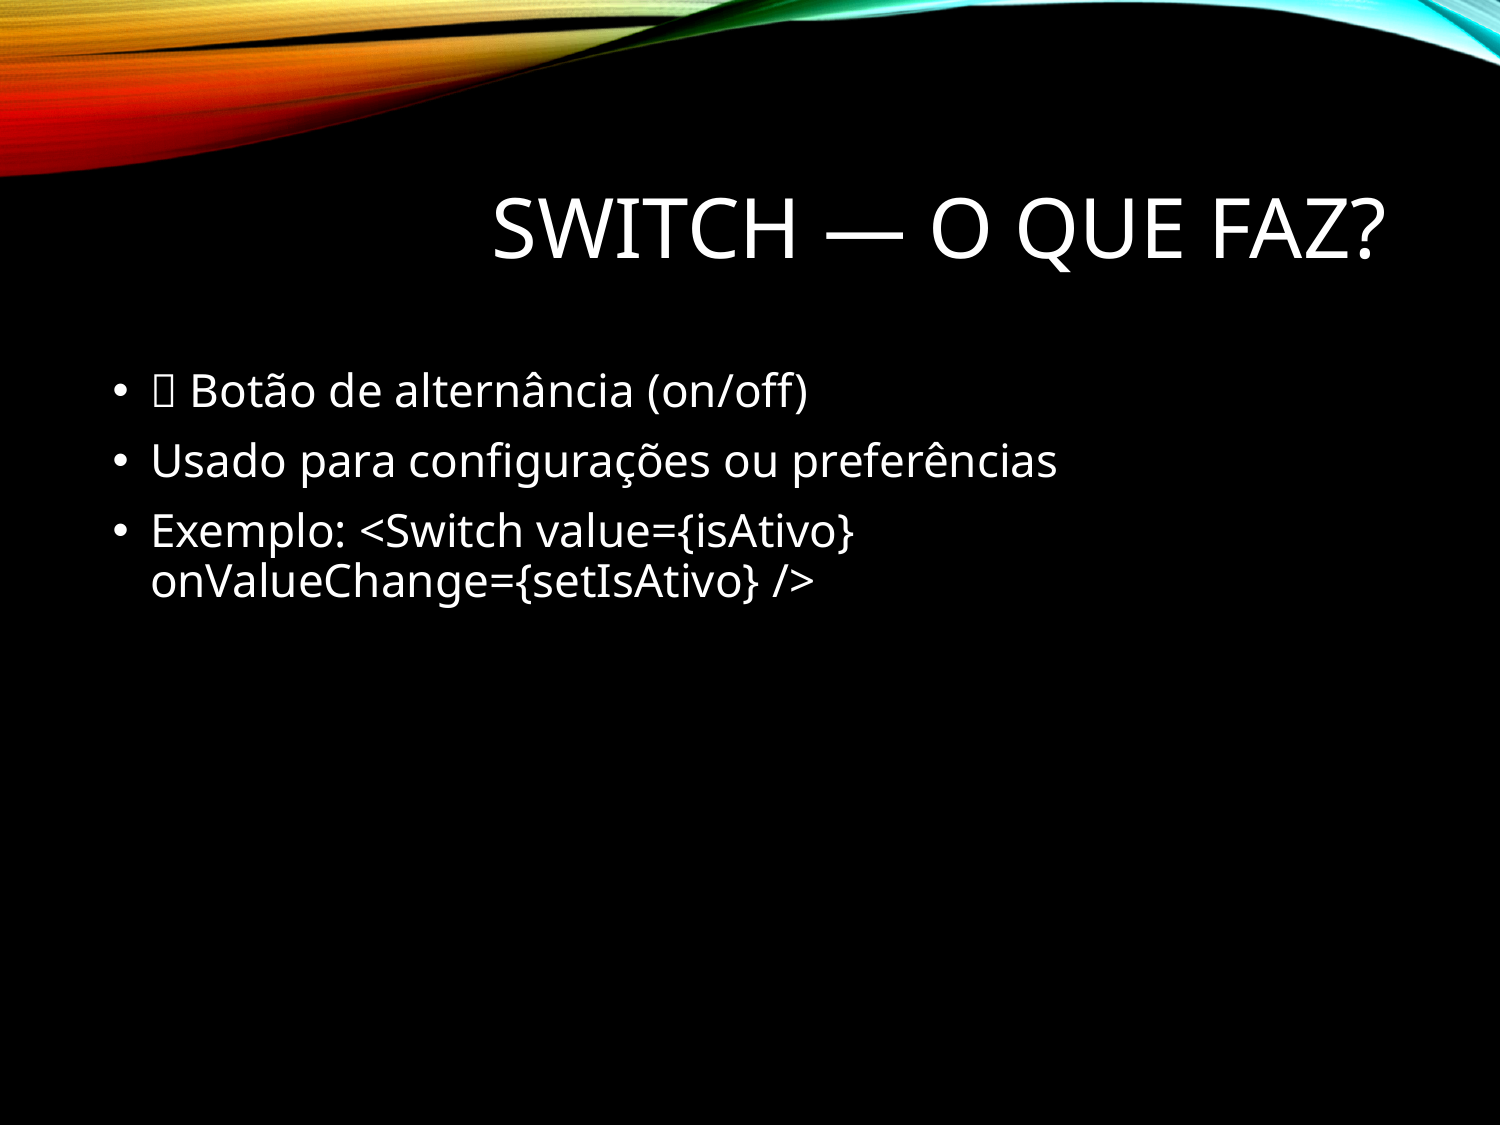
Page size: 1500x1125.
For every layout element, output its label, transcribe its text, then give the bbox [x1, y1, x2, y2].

picture [0, 0, 1500, 178]
title Switch — O que faz? [97, 125, 1403, 338]
list 🔀 Botão de alternância (on/off) Usado para configurações ou preferências Exemplo: <Switch value={isAtivo} onValueChange={setIsAtivo} /> [97, 360, 1403, 1028]
